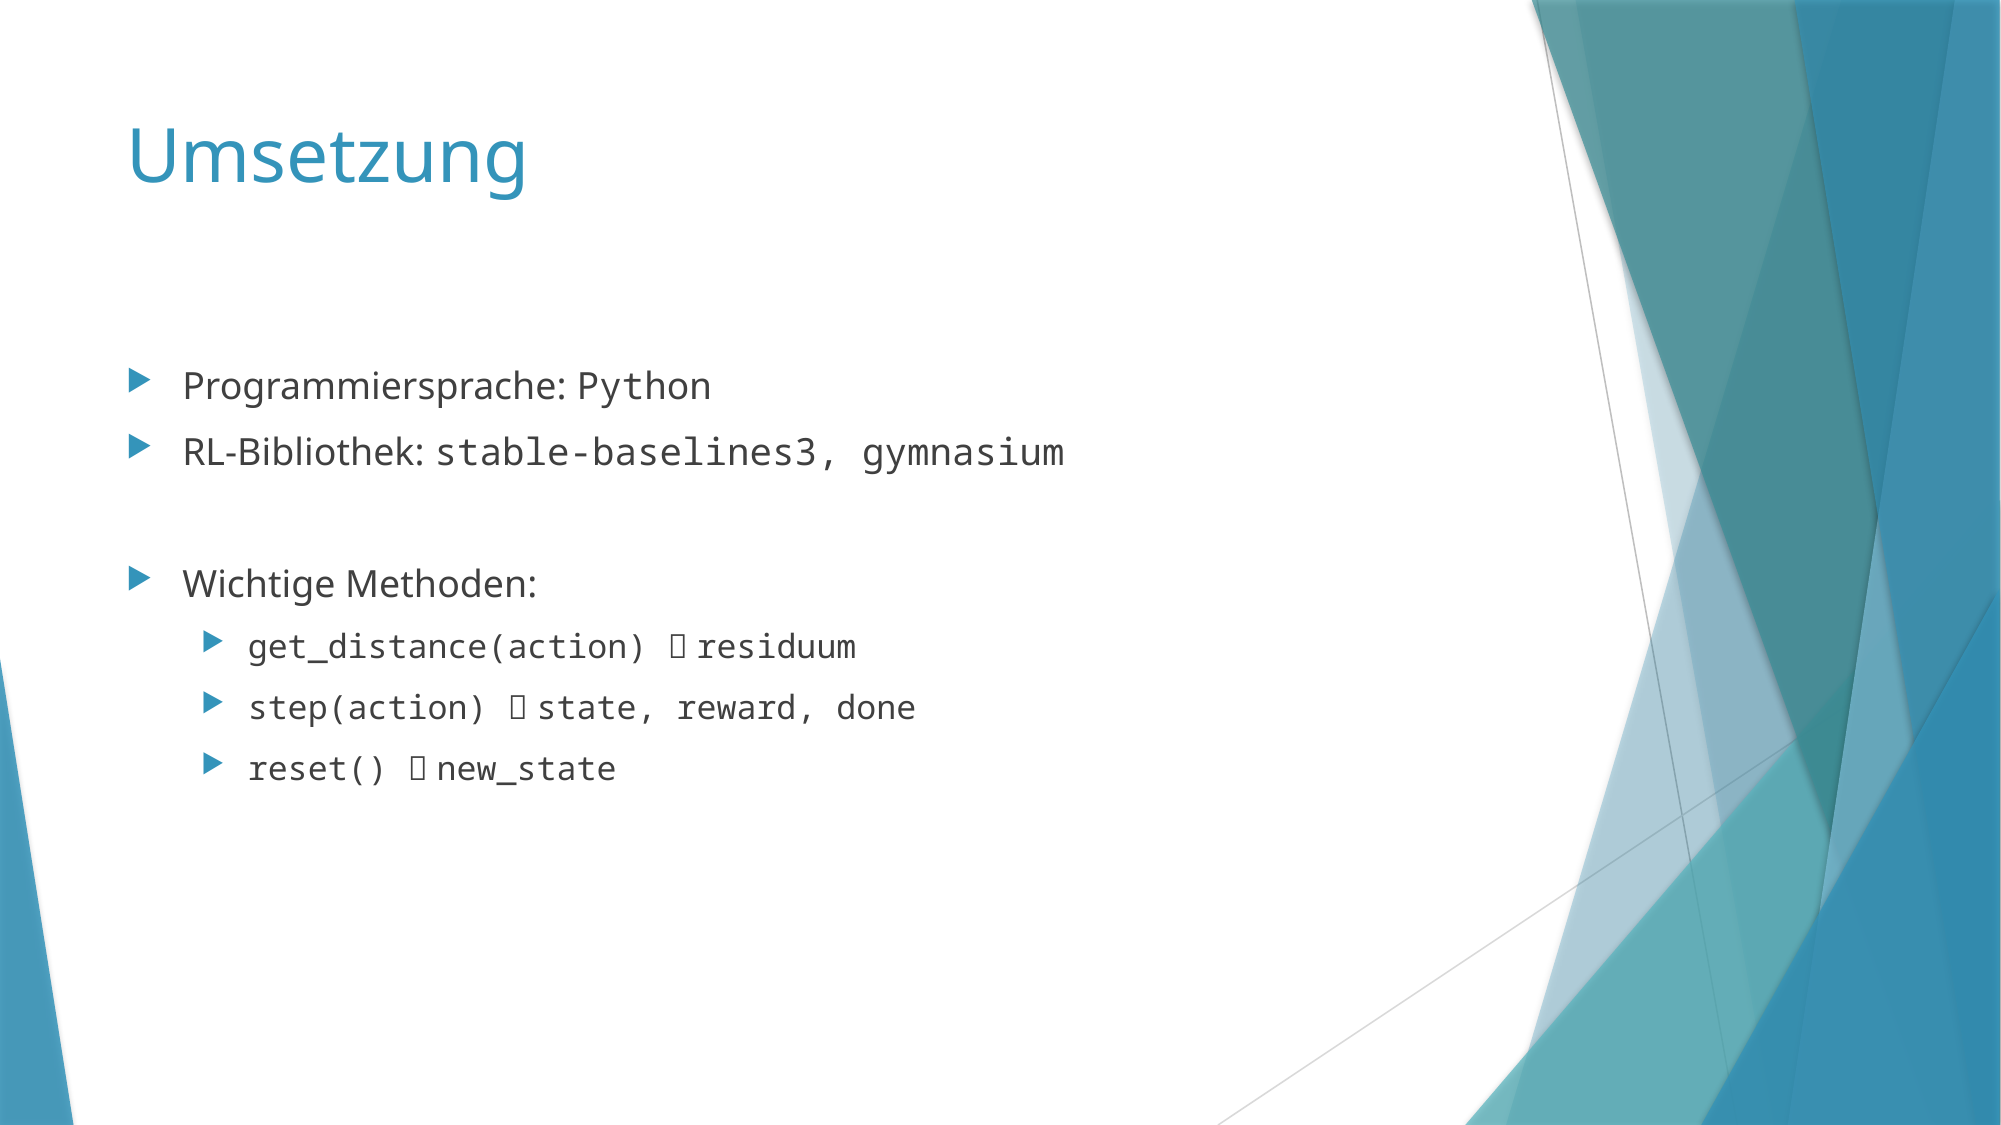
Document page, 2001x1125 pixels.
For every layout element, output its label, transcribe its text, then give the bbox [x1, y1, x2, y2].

title Umsetzung [111, 99, 1522, 317]
list Programmiersprache: Python RL-Bibliothek: stable-baselines3, gymnasium Wichtige Methoden: get_distance(action)  residuum step(action)  state, reward, done reset()  new_state [111, 354, 1522, 992]
